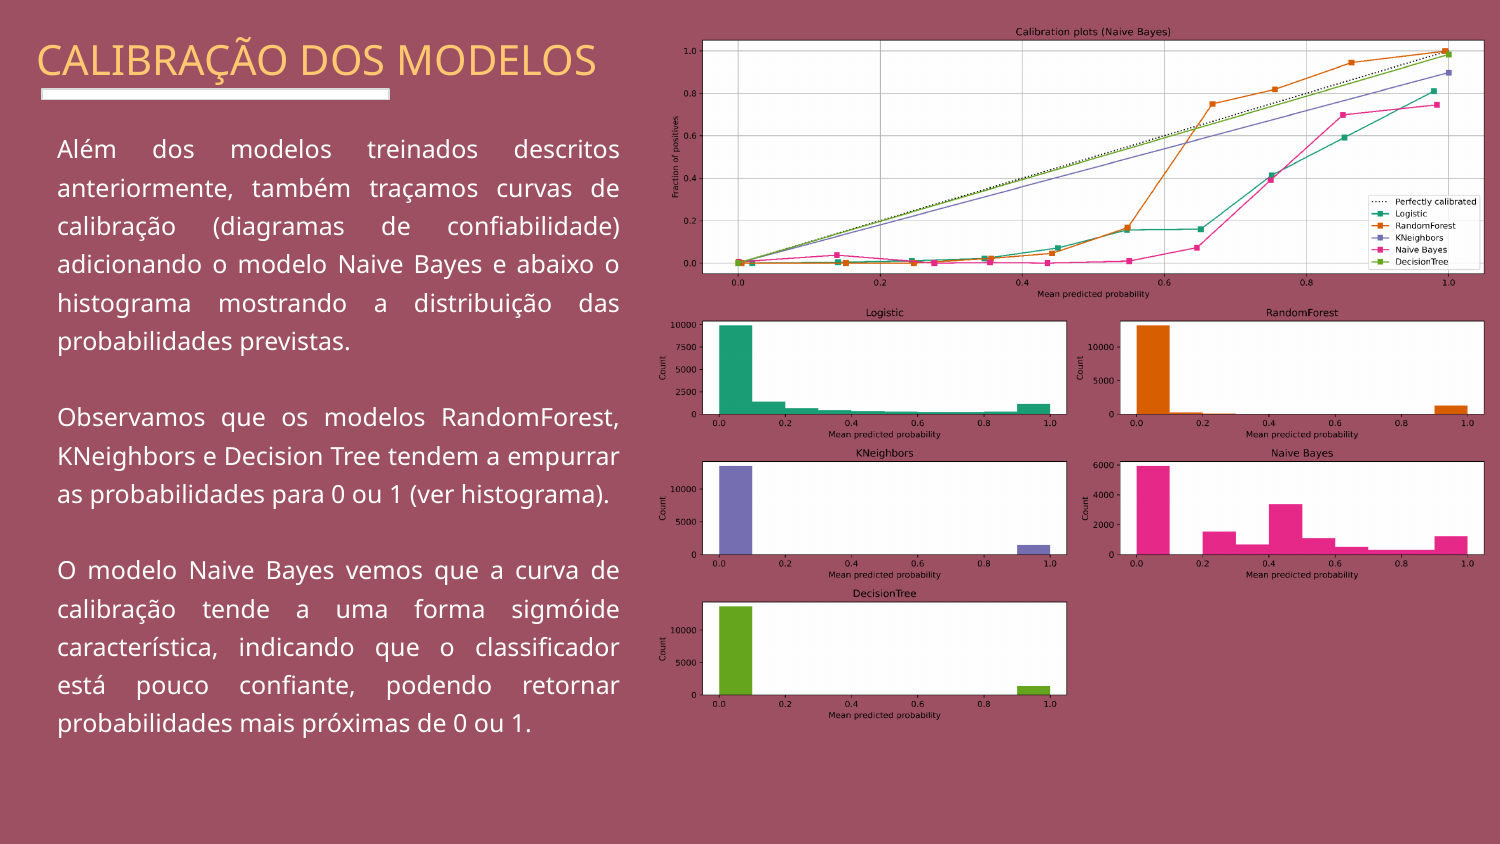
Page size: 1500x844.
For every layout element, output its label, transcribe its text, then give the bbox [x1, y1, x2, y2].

text_box CALIBRAÇÃO DOS MODELOS [20, 18, 646, 99]
text_box [42, 88, 390, 100]
picture [648, 18, 1494, 844]
text_box Além dos modelos treinados descritos anteriormente, também traçamos curvas de calibração (diagramas de confiabilidade) adicionando o modelo Naive Bayes e abaixo o histograma mostrando a distribuição das probabilidades previstas. Observamos que os modelos RandomForest, KNeighbors e Decision Tree tendem a empurrar as probabilidades para 0 ou 1 (ver histograma). O modelo Naive Bayes vemos que a curva de calibração tende a uma forma sigmóide característica, indicando que o classificador está pouco confiante, podendo retornar probabilidades mais próximas de 0 ou 1. [42, 110, 643, 806]
